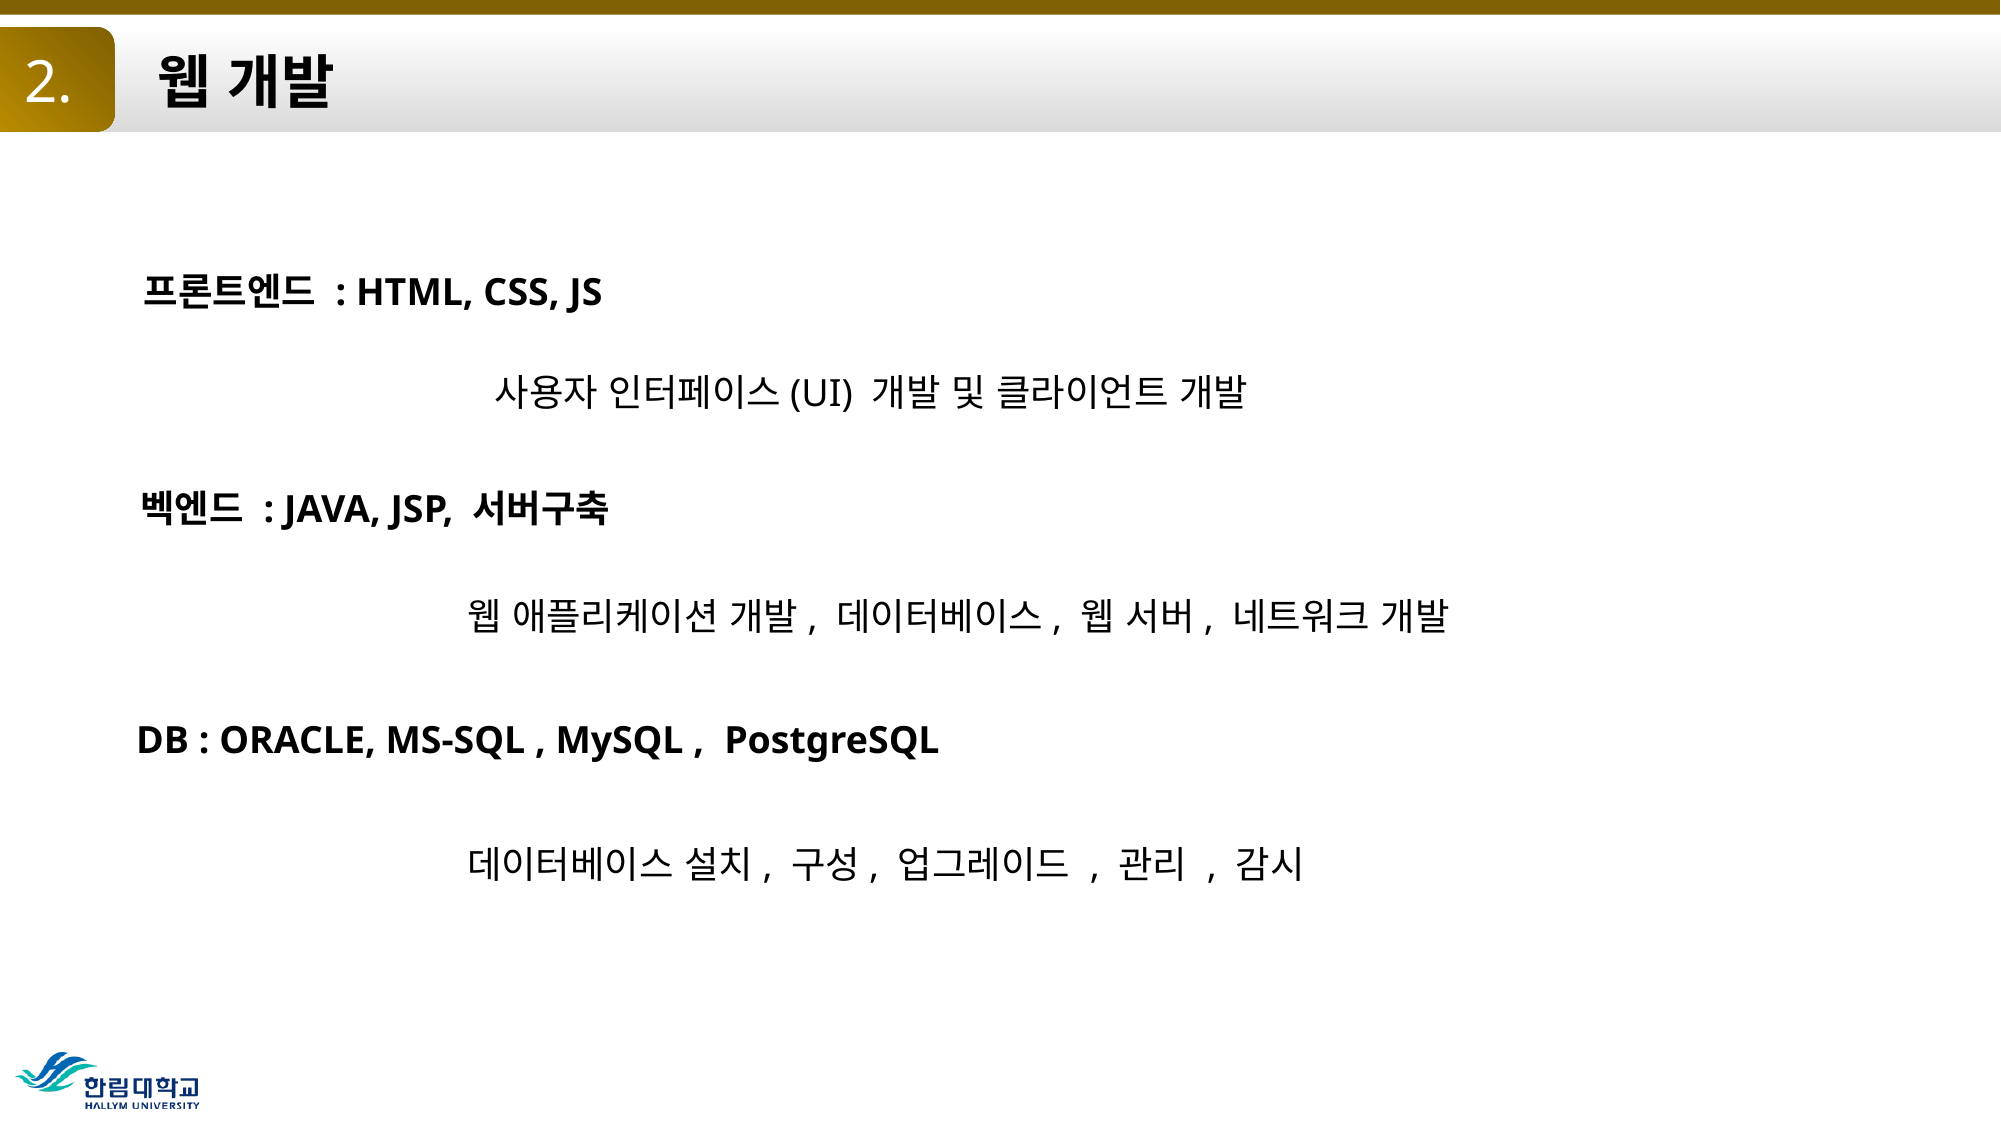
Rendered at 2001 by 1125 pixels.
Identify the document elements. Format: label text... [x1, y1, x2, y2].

text_box 데이터베이스 설치, 구성, 업그레이드 , 관리 , 감시 [452, 833, 1406, 894]
text_box DB : ORACLE, MS-SQL , MySQL , PostgreSQL [121, 709, 955, 769]
text_box 사용자 인터페이스(UI) 개발 및 클라이언트 개발 [480, 361, 1264, 422]
text_box [0, 0, 2000, 16]
text_box 웹 개발 [104, 28, 2000, 132]
text_box [14, 132, 1981, 1017]
picture [15, 1051, 200, 1109]
text_box 벡엔드 : JAVA, JSP, 서버구축 [125, 477, 636, 537]
text_box 2. [0, 25, 116, 133]
text_box 프론트엔드 : HTML, CSS, JS [128, 260, 638, 321]
text_box 웹 애플리케이션 개발, 데이터베이스, 웹 서버, 네트워크 개발 [452, 585, 1568, 646]
